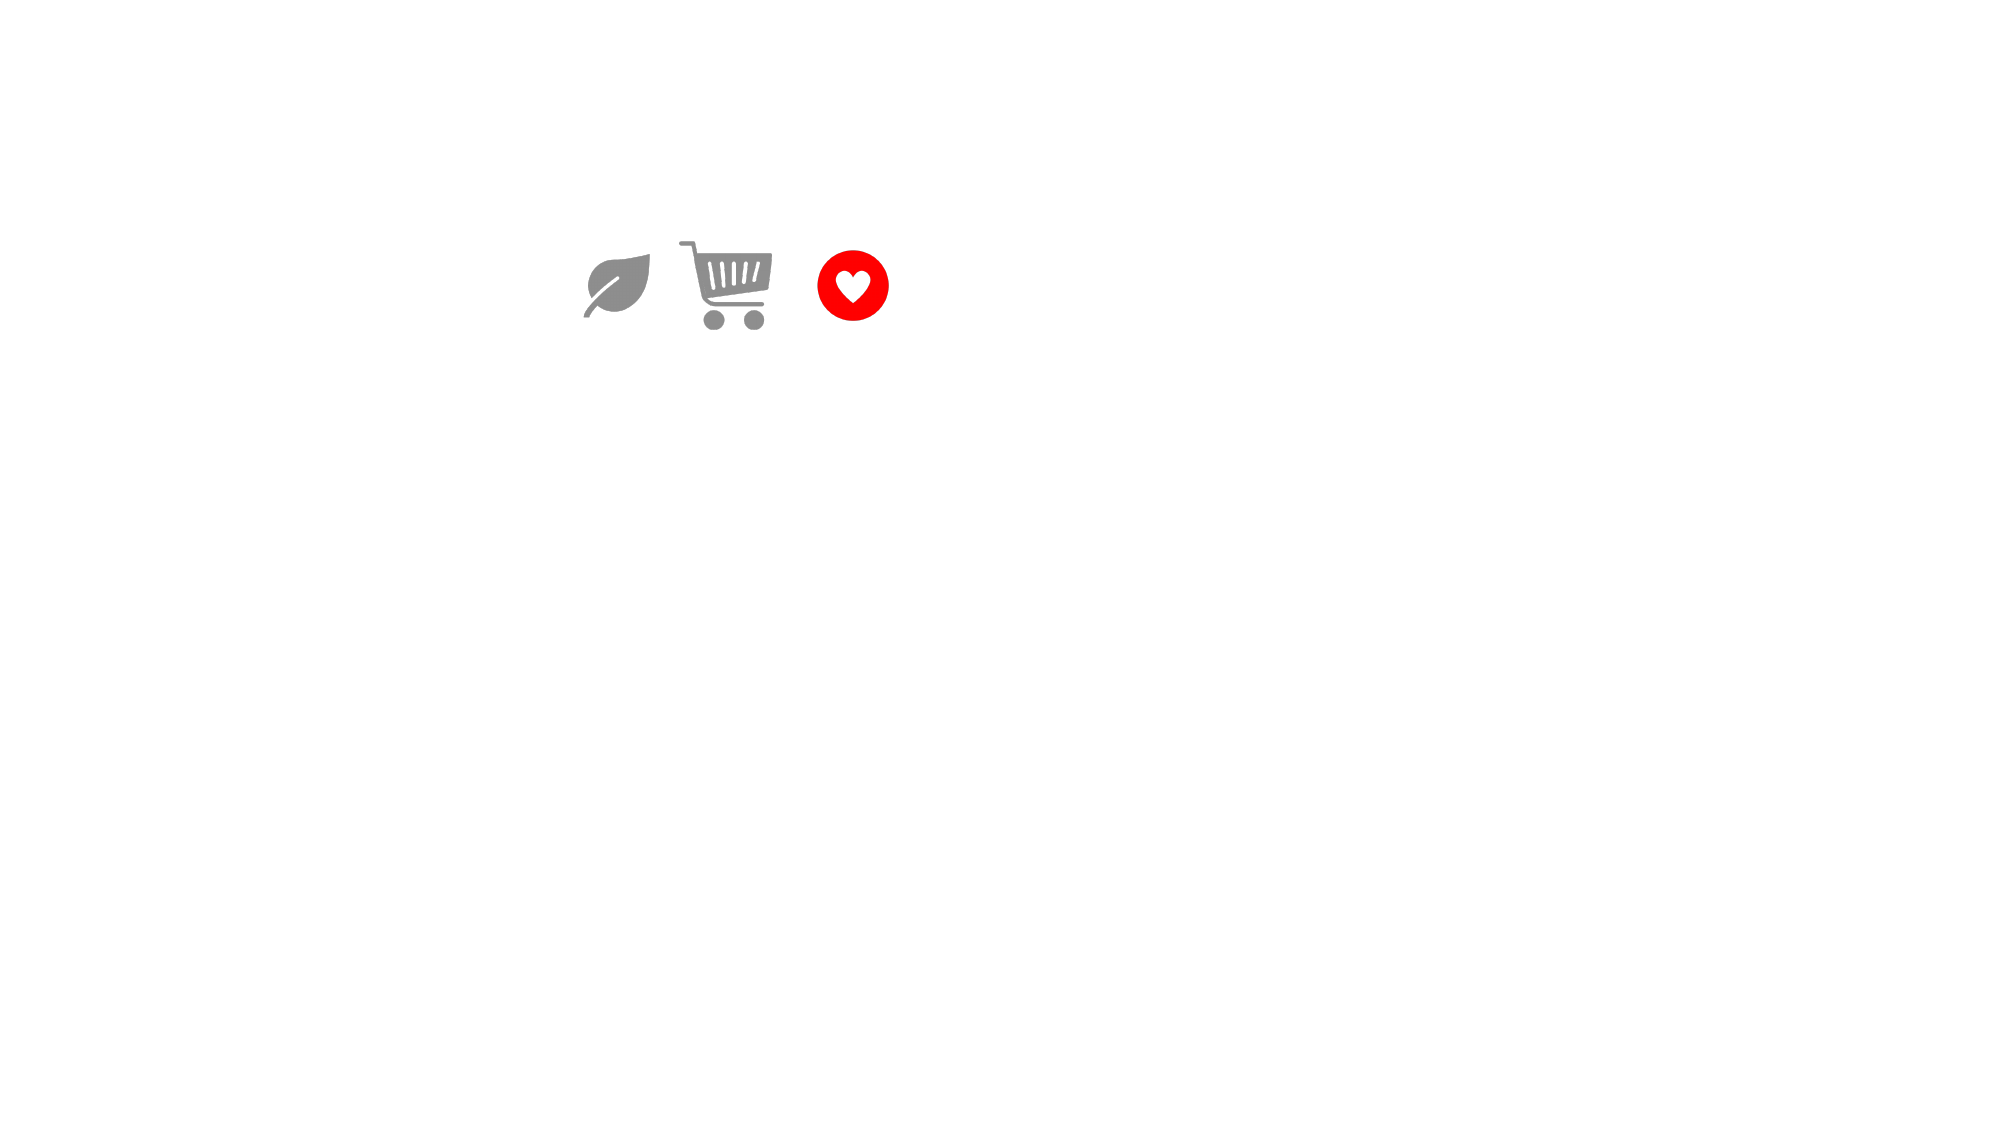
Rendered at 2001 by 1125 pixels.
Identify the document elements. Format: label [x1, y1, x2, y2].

picture [808, 241, 898, 330]
picture [679, 241, 772, 330]
picture [572, 241, 661, 330]
